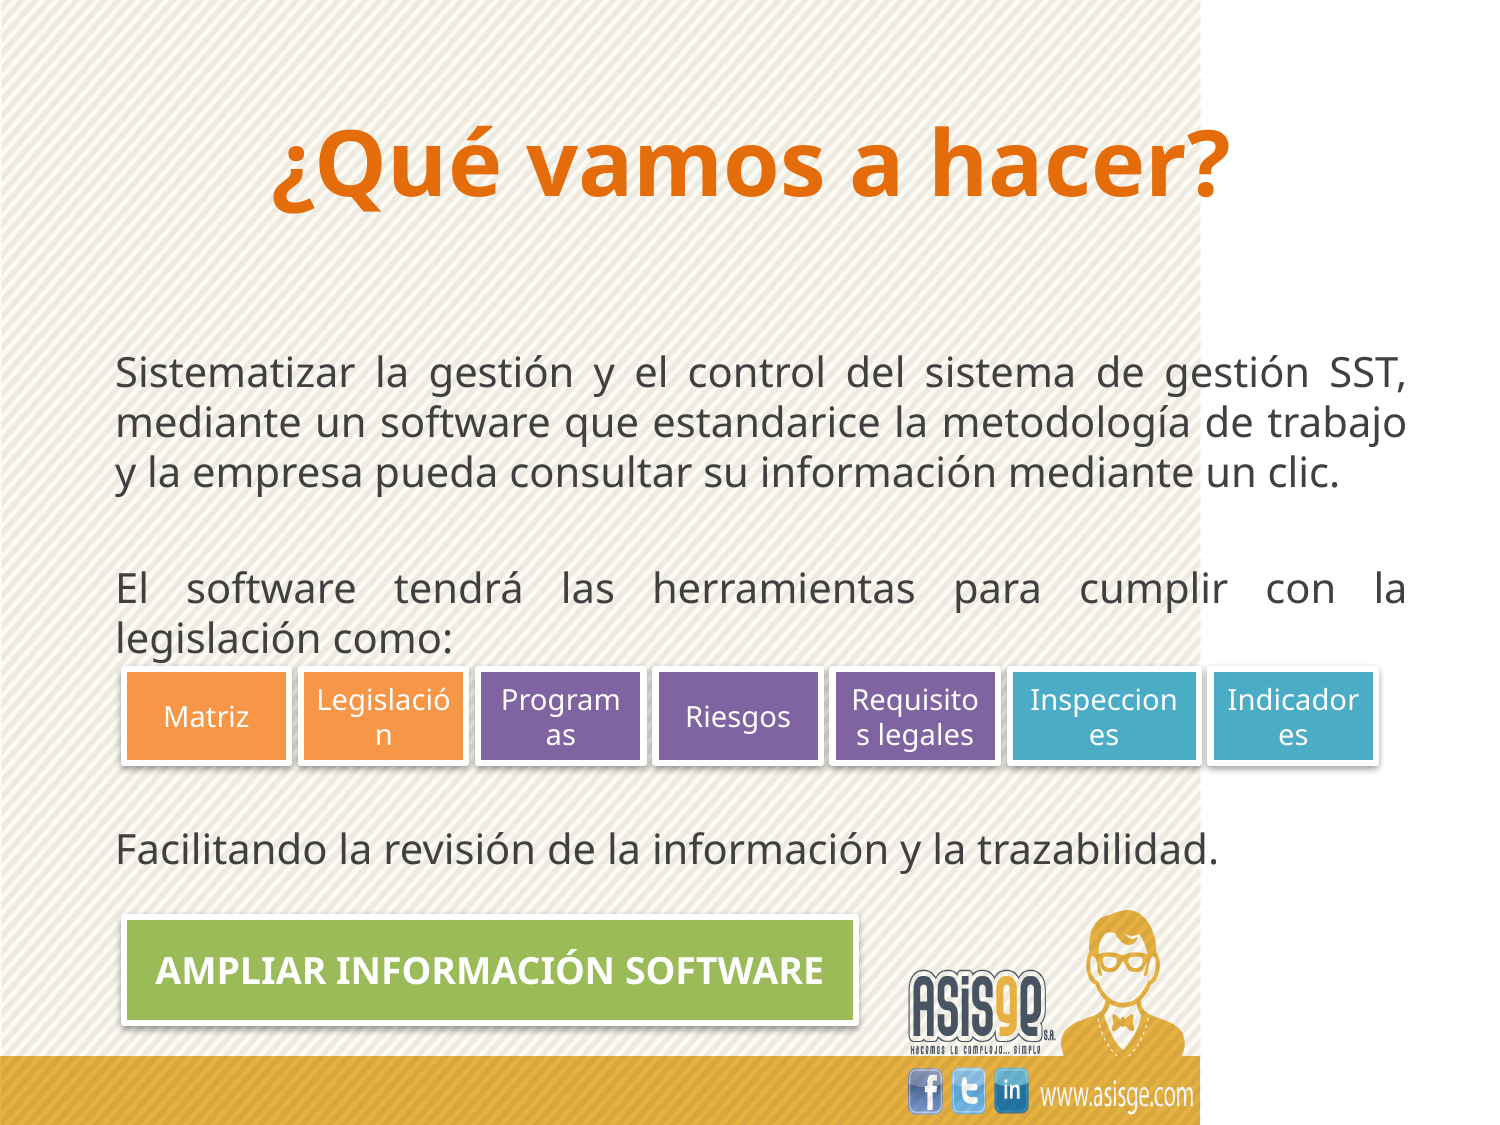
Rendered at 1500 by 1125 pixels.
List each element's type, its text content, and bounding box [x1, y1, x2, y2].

text_box Matriz [121, 666, 292, 766]
picture [0, 0, 1500, 1125]
text_box Riesgos [652, 666, 824, 766]
text_box Sistematizar la gestión y el control del sistema de gestión SST, mediante un software que estandarice la metodología de trabajo y la empresa pueda consultar su información mediante un clic. El software tendrá las herramientas para cumplir con la legislación como: [100, 338, 1424, 646]
text_box [122, 915, 858, 1025]
text_box Facilitando la revisión de la información y la trazabilidad. [100, 815, 1424, 881]
text_box Programas [475, 666, 647, 766]
title ¿Qué vamos a hacer? [76, 66, 1427, 254]
text_box Indicadores [1207, 666, 1379, 766]
text_box Legislación [298, 666, 469, 766]
text_box Inspecciones [1007, 666, 1202, 766]
text_box Requisitos legales [829, 666, 1001, 766]
